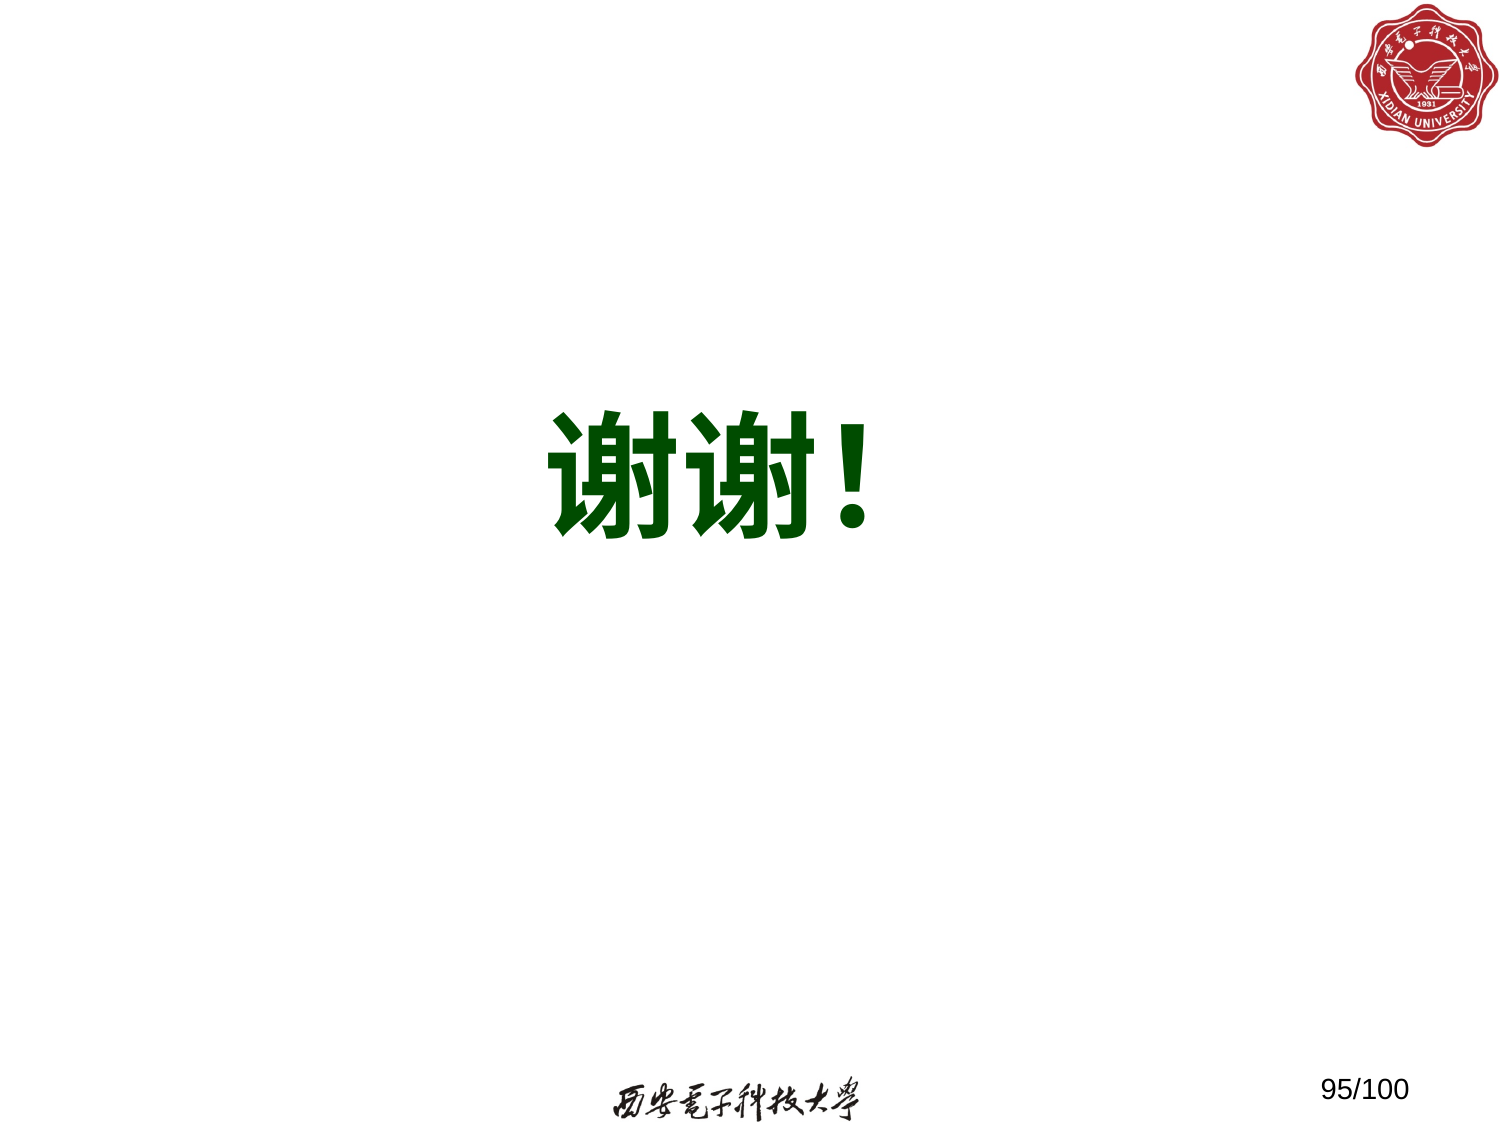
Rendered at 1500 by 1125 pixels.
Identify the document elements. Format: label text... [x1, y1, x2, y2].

picture [1350, 0, 1500, 150]
list 谢谢！ [74, 349, 1426, 1006]
slide_number 95/100 [1074, 1062, 1426, 1113]
picture [612, 1076, 863, 1125]
